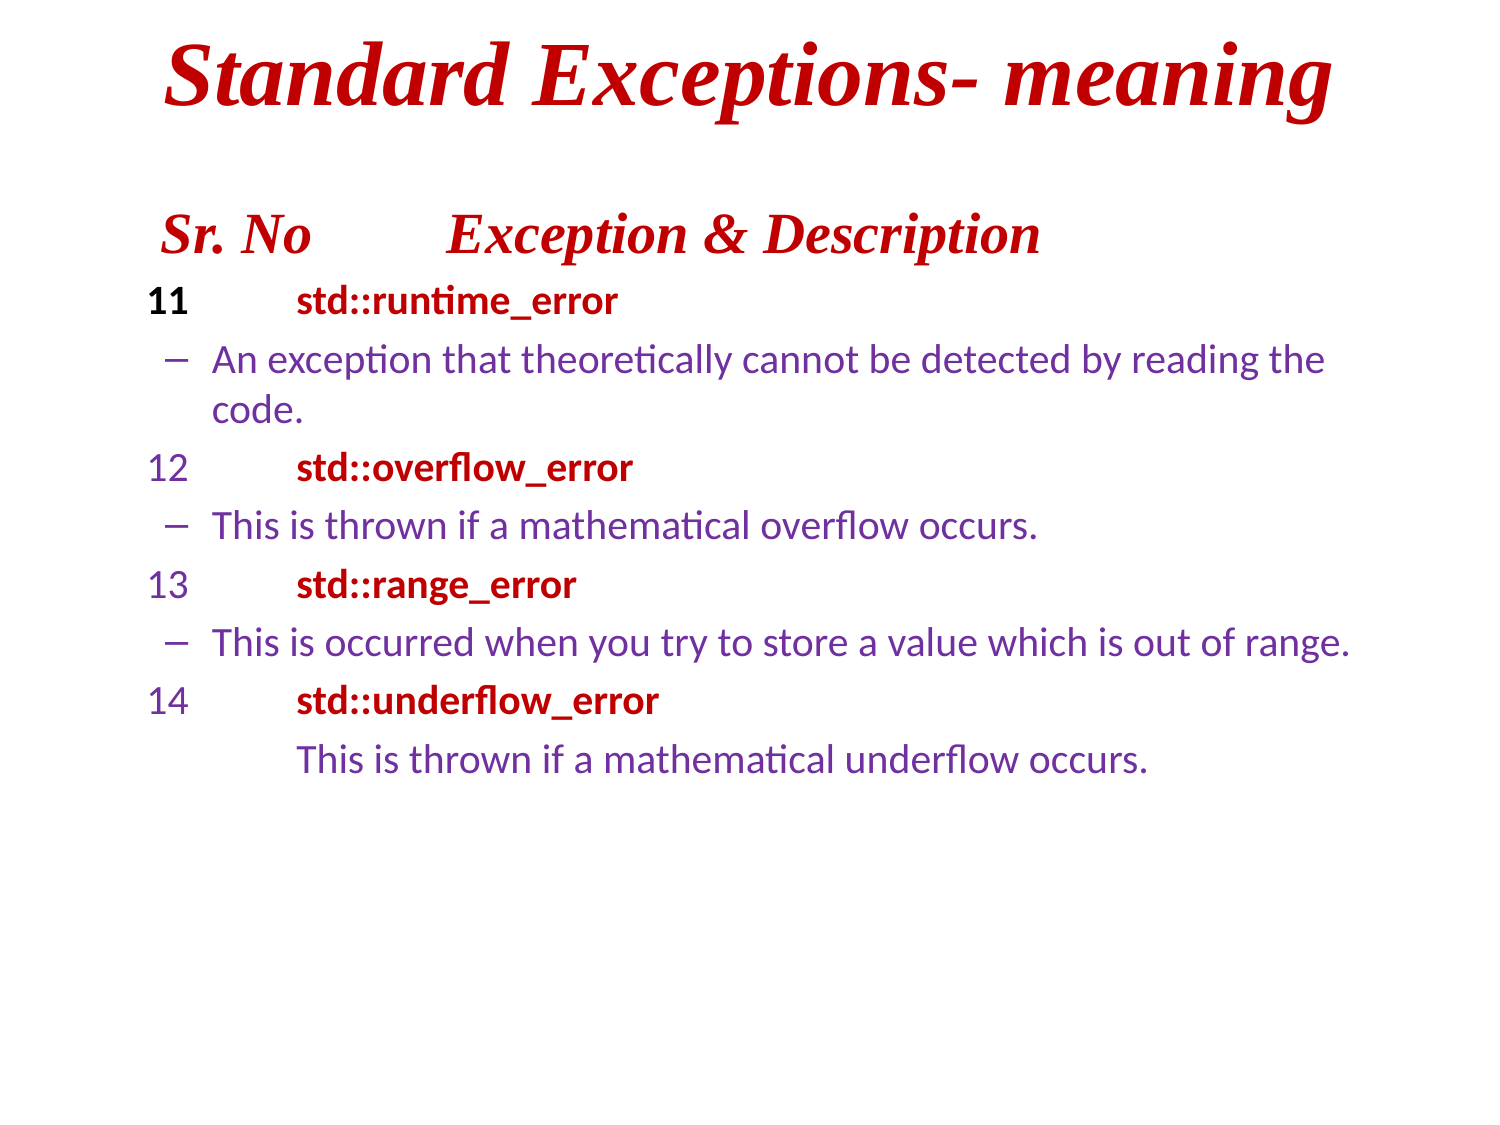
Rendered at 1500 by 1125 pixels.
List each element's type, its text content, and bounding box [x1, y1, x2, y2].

title Standard Exceptions- meaning [75, 0, 1425, 138]
list Sr. No Exception & Description 11 std::runtime_error An exception that theoretically cannot be detected by reading the code. 12 std::overflow_error This is thrown if a mathematical overflow occurs. 13 std::range_error This is occurred when you try to store a value which is out of range. 14 std::underflow_error This is thrown if a mathematical underflow occurs. [75, 187, 1425, 1063]
